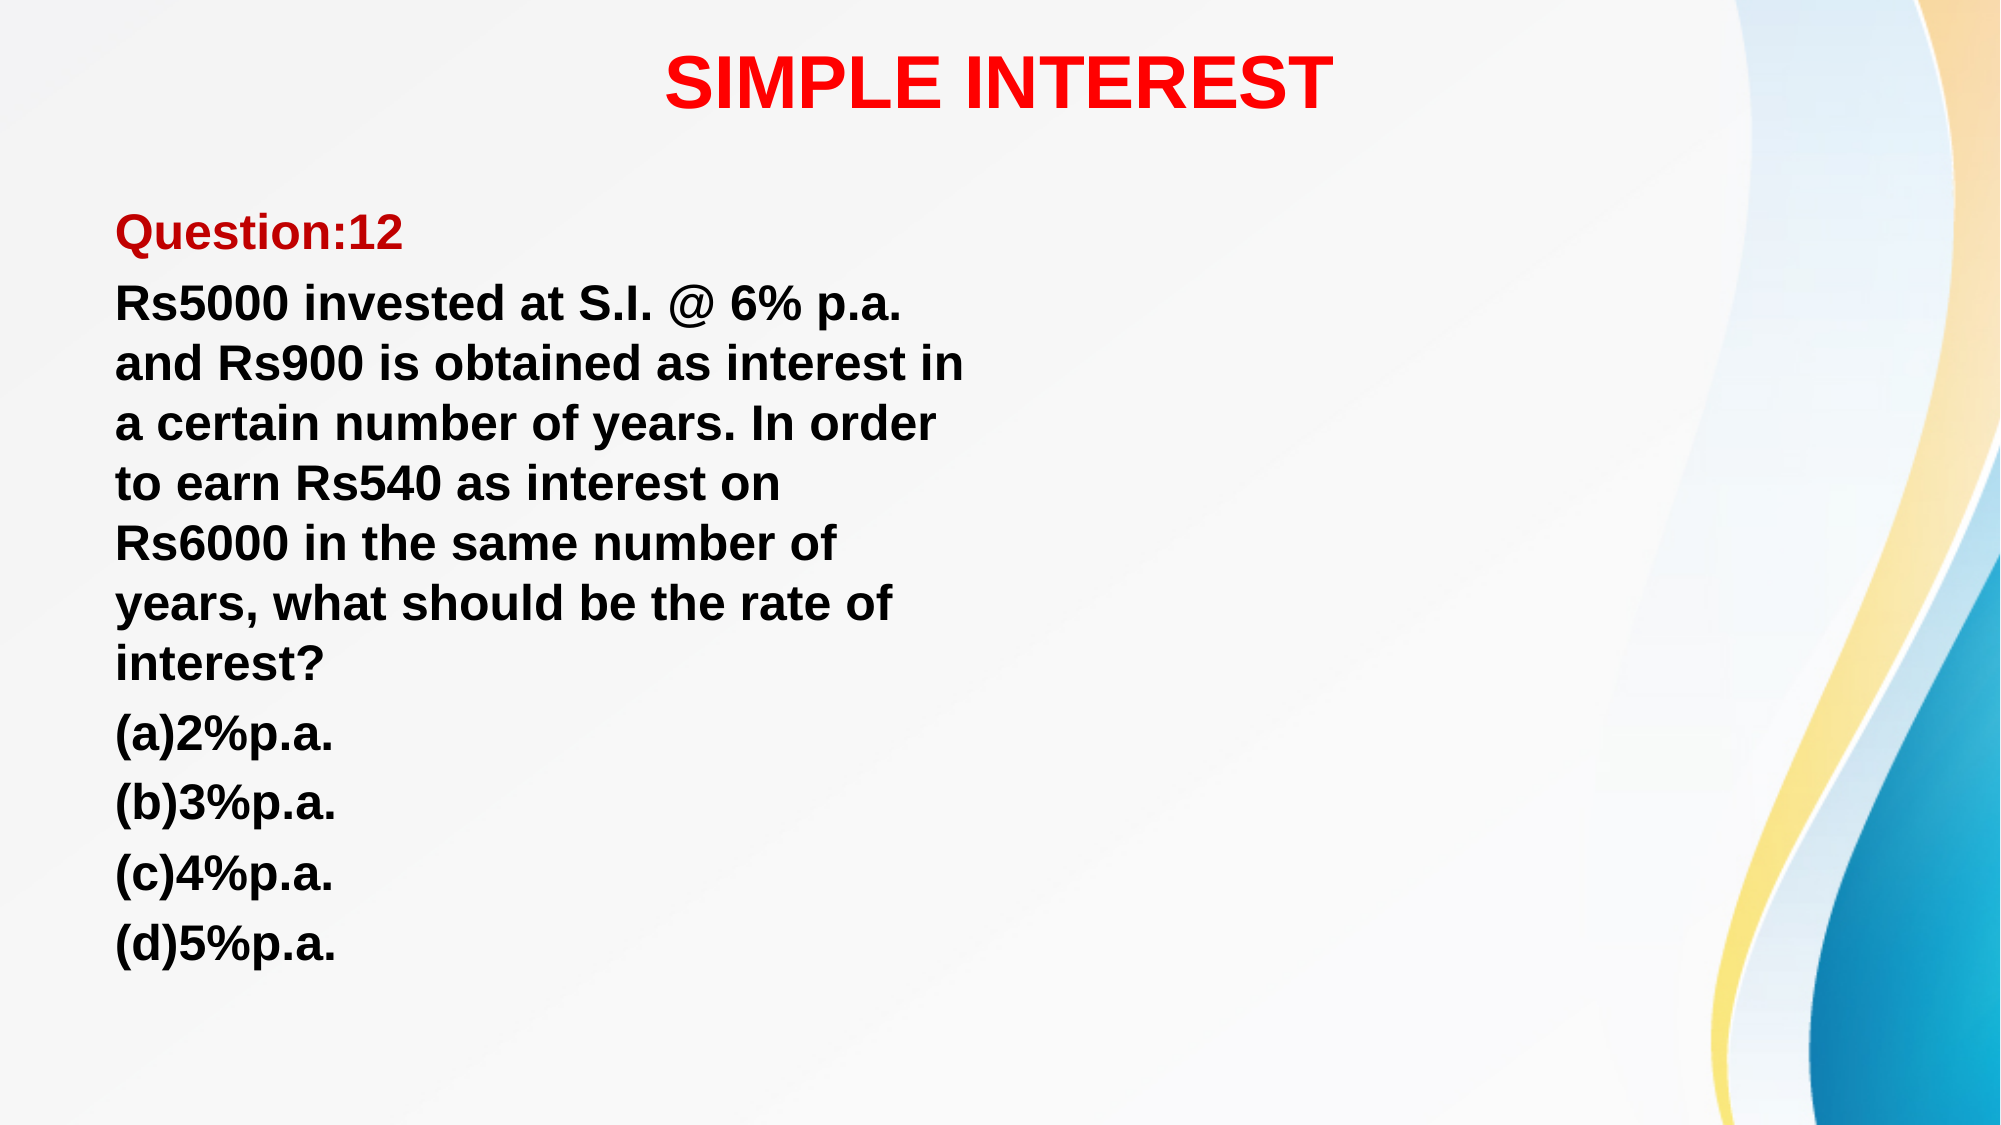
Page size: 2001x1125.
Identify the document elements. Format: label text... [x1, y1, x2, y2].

picture [0, 0, 2001, 1125]
list Question:12 Rs5000 invested at S.I. @ 6% p.a. and Rs900 is obtained as interest in a certain number of years. In order to earn Rs540 as interest on Rs6000 in the same number of years, what should be the rate of interest? (a)2%p.a. (b)3%p.a. (c)4%p.a. (d)5%p.a. [99, 192, 984, 1006]
title SIMPLE INTEREST [99, 30, 1901, 127]
